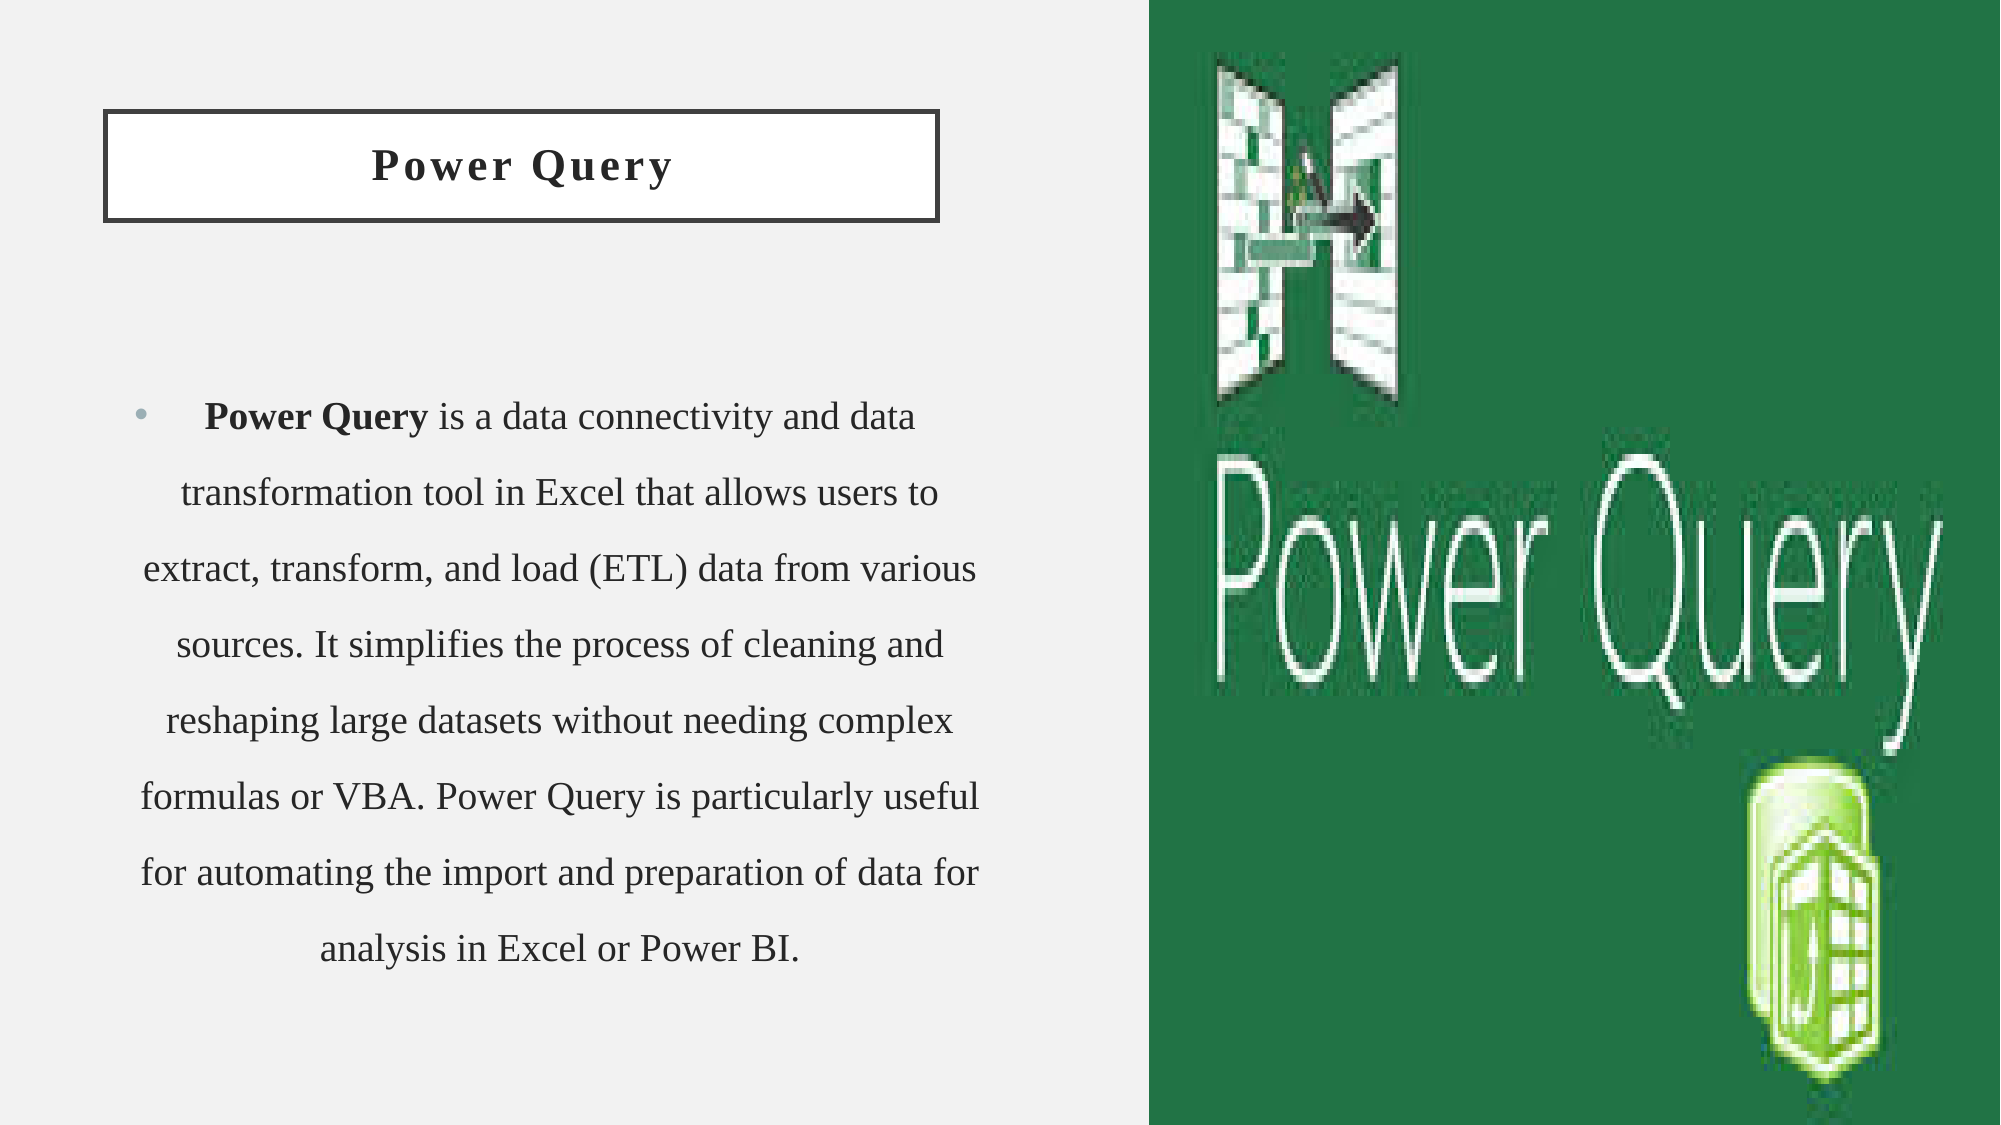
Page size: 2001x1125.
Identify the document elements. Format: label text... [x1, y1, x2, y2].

title Power Query [103, 109, 940, 223]
list Power Query is a data connectivity and data transformation tool in Excel that allows users to extract, transform, and load (ETL) data from various sources. It simplifies the process of cleaning and reshaping large datasets without needing complex formulas or VBA. Power Query is particularly useful for automating the import and preparation of data for analysis in Excel or Power BI. [84, 353, 1000, 1043]
picture [1149, 0, 2000, 1125]
